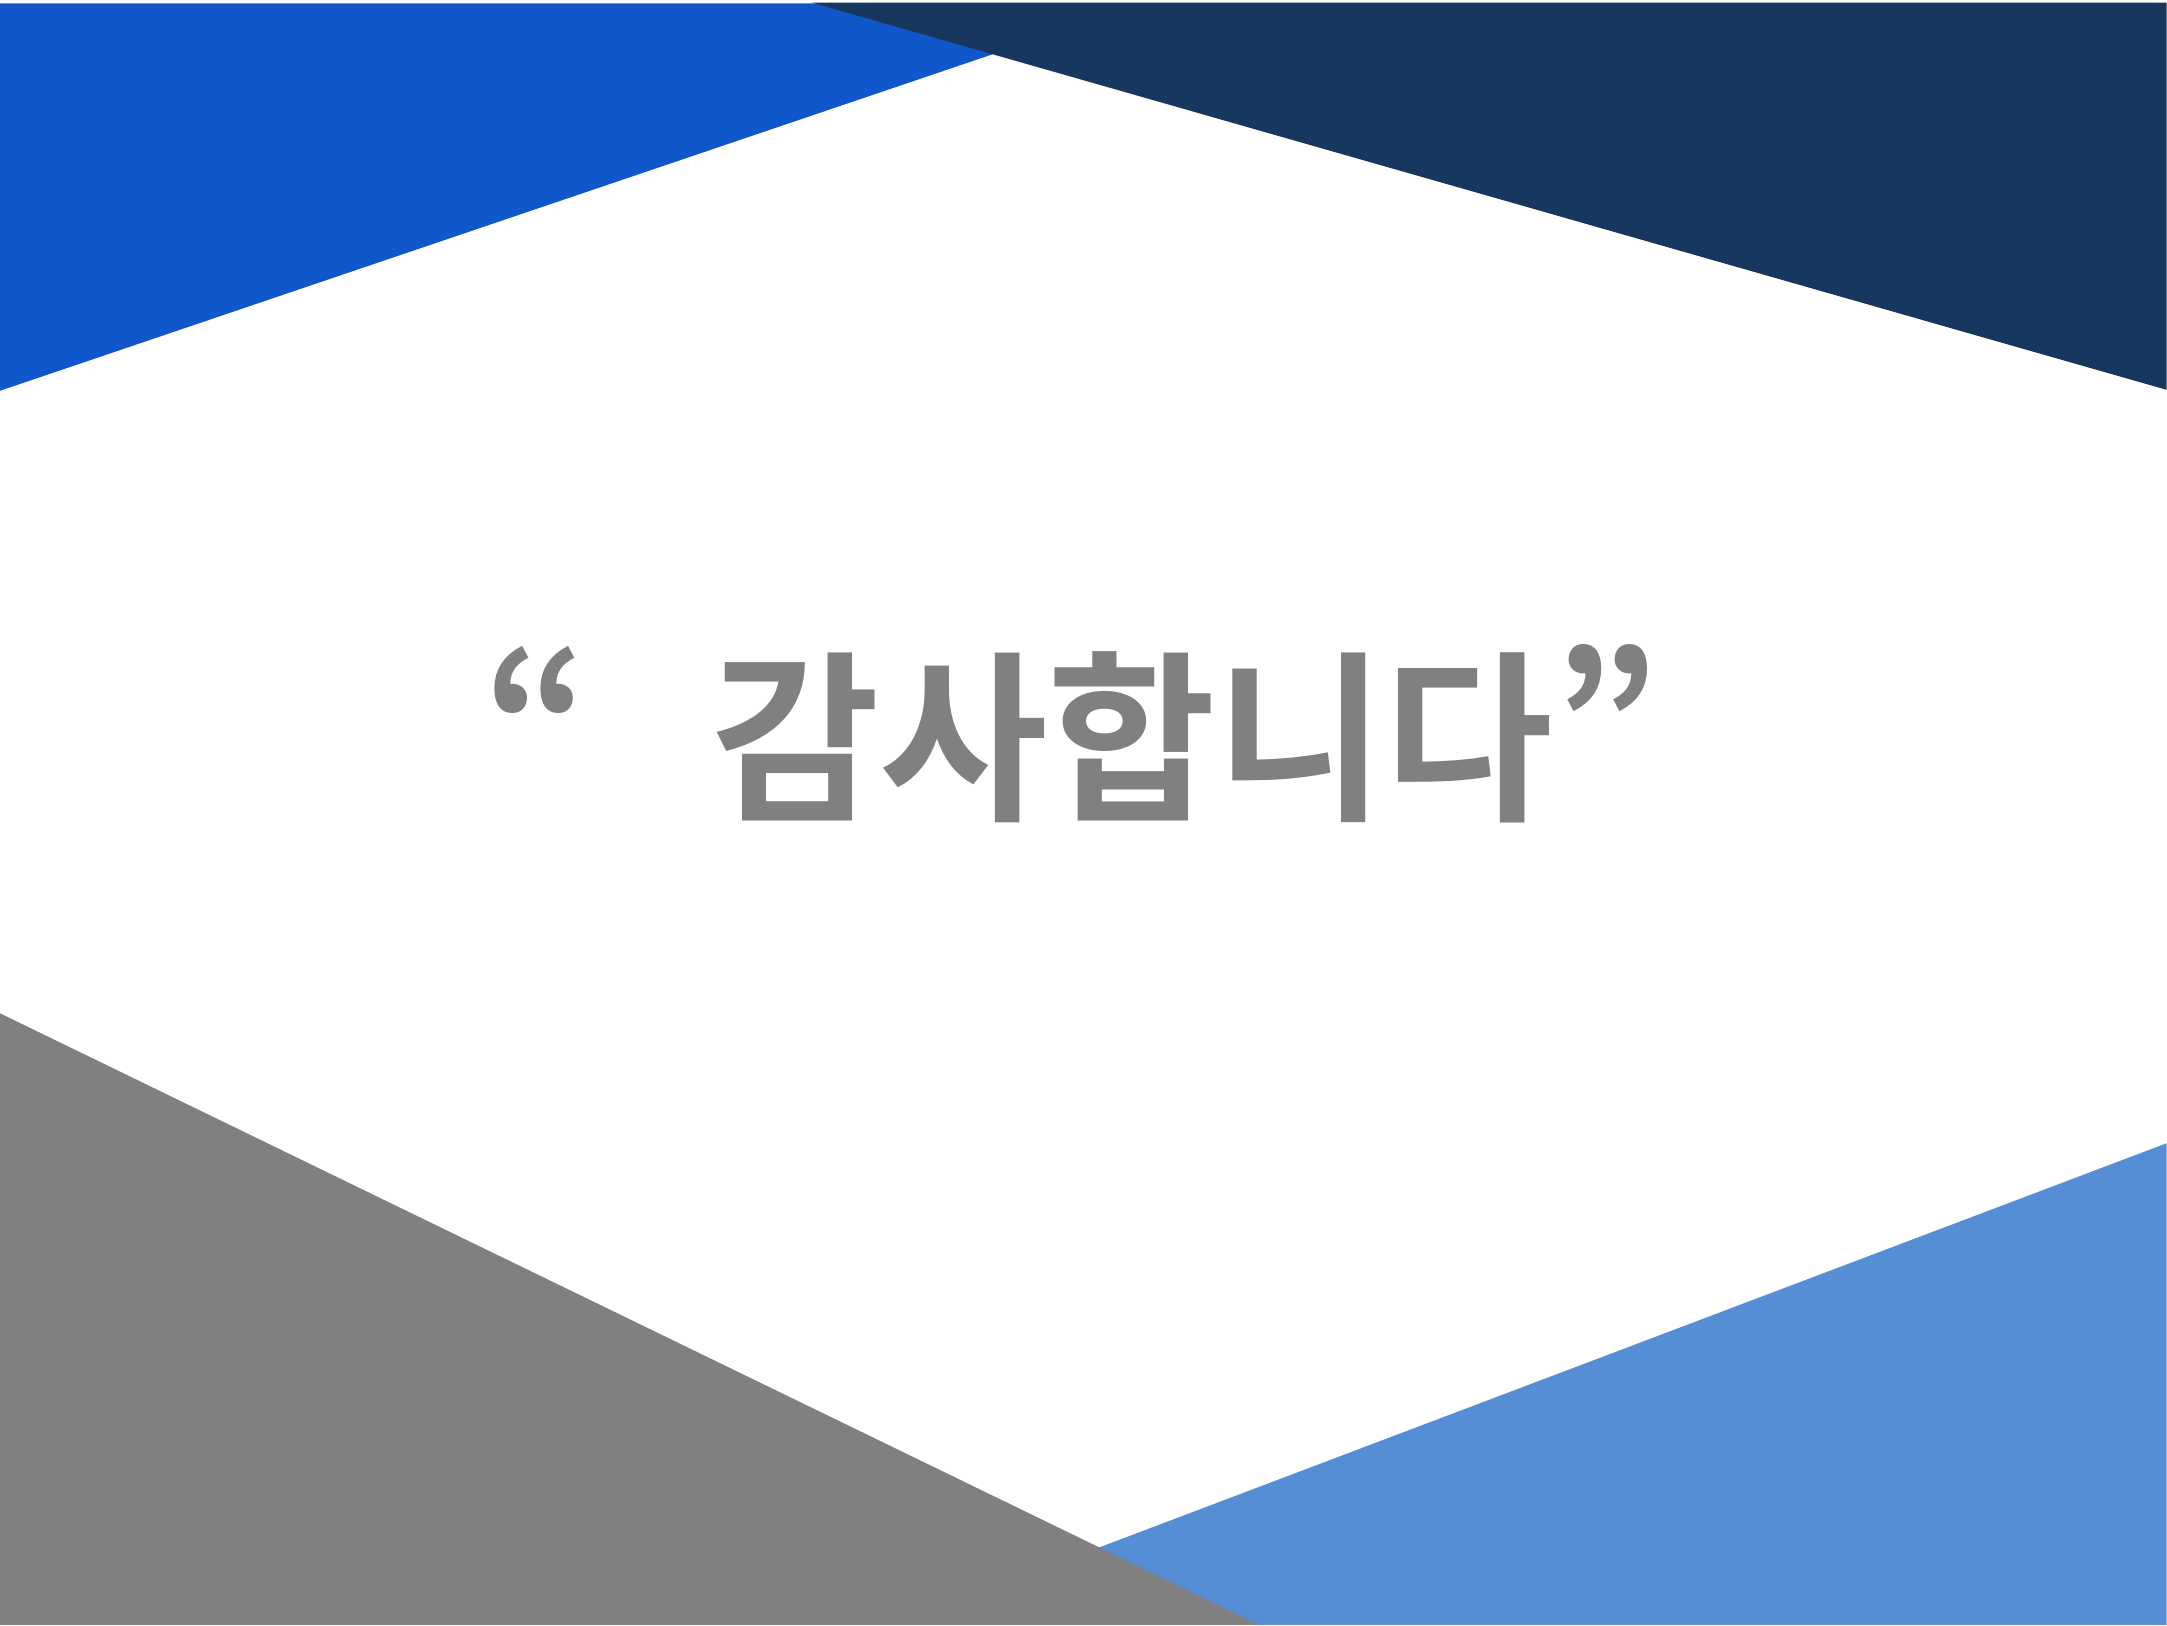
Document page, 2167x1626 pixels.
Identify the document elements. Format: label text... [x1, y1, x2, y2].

text_box [0, 1, 992, 393]
text_box [0, 1011, 1261, 1625]
text_box [809, 0, 2167, 392]
text_box [1100, 1141, 2167, 1625]
text_box “감사합니다” [138, 615, 2005, 850]
